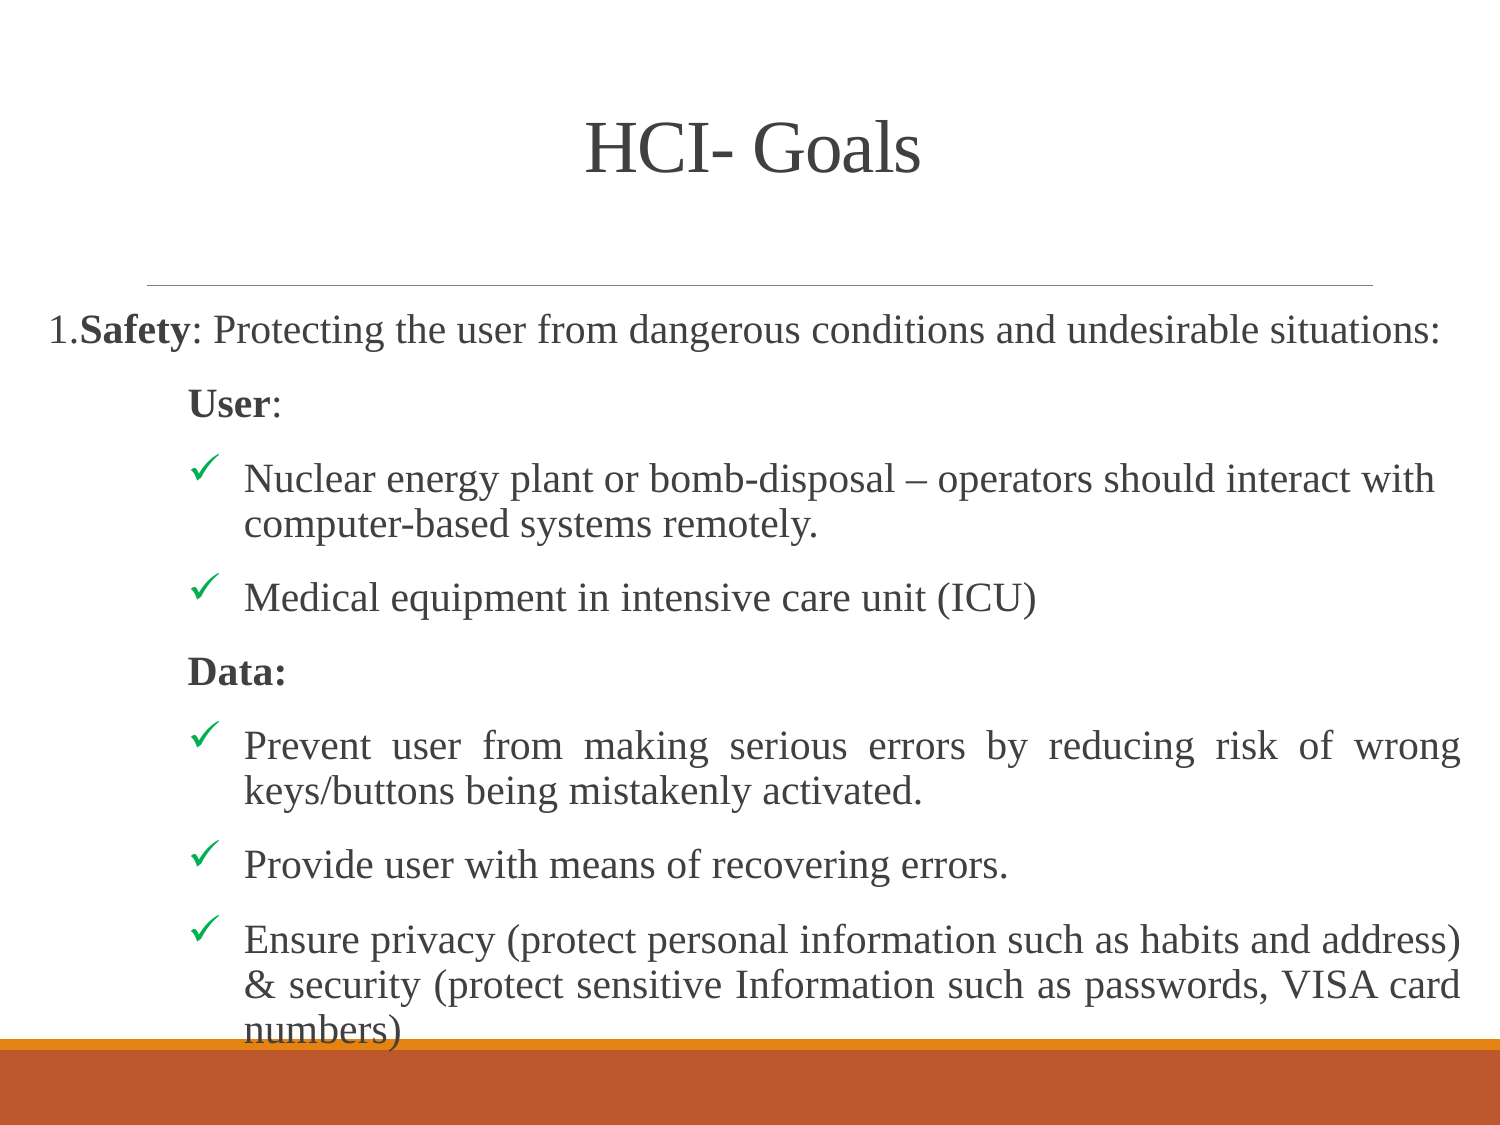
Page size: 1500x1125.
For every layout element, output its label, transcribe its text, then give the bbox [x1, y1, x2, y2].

list 1.Safety: Protecting the user from dangerous conditions and undesirable situations: User: Nuclear energy plant or bomb-disposal – operators should interact with computer-based systems remotely. Medical equipment in intensive care unit (ICU) Data: Prevent user from making serious errors by reducing risk of wrong keys/buttons being mistakenly activated. Provide user with means of recovering errors. Ensure privacy (protect personal information such as habits and address) & security (protect sensitive Information such as passwords, VISA card numbers) [37, 299, 1463, 1100]
title HCI- Goals [135, 47, 1373, 285]
